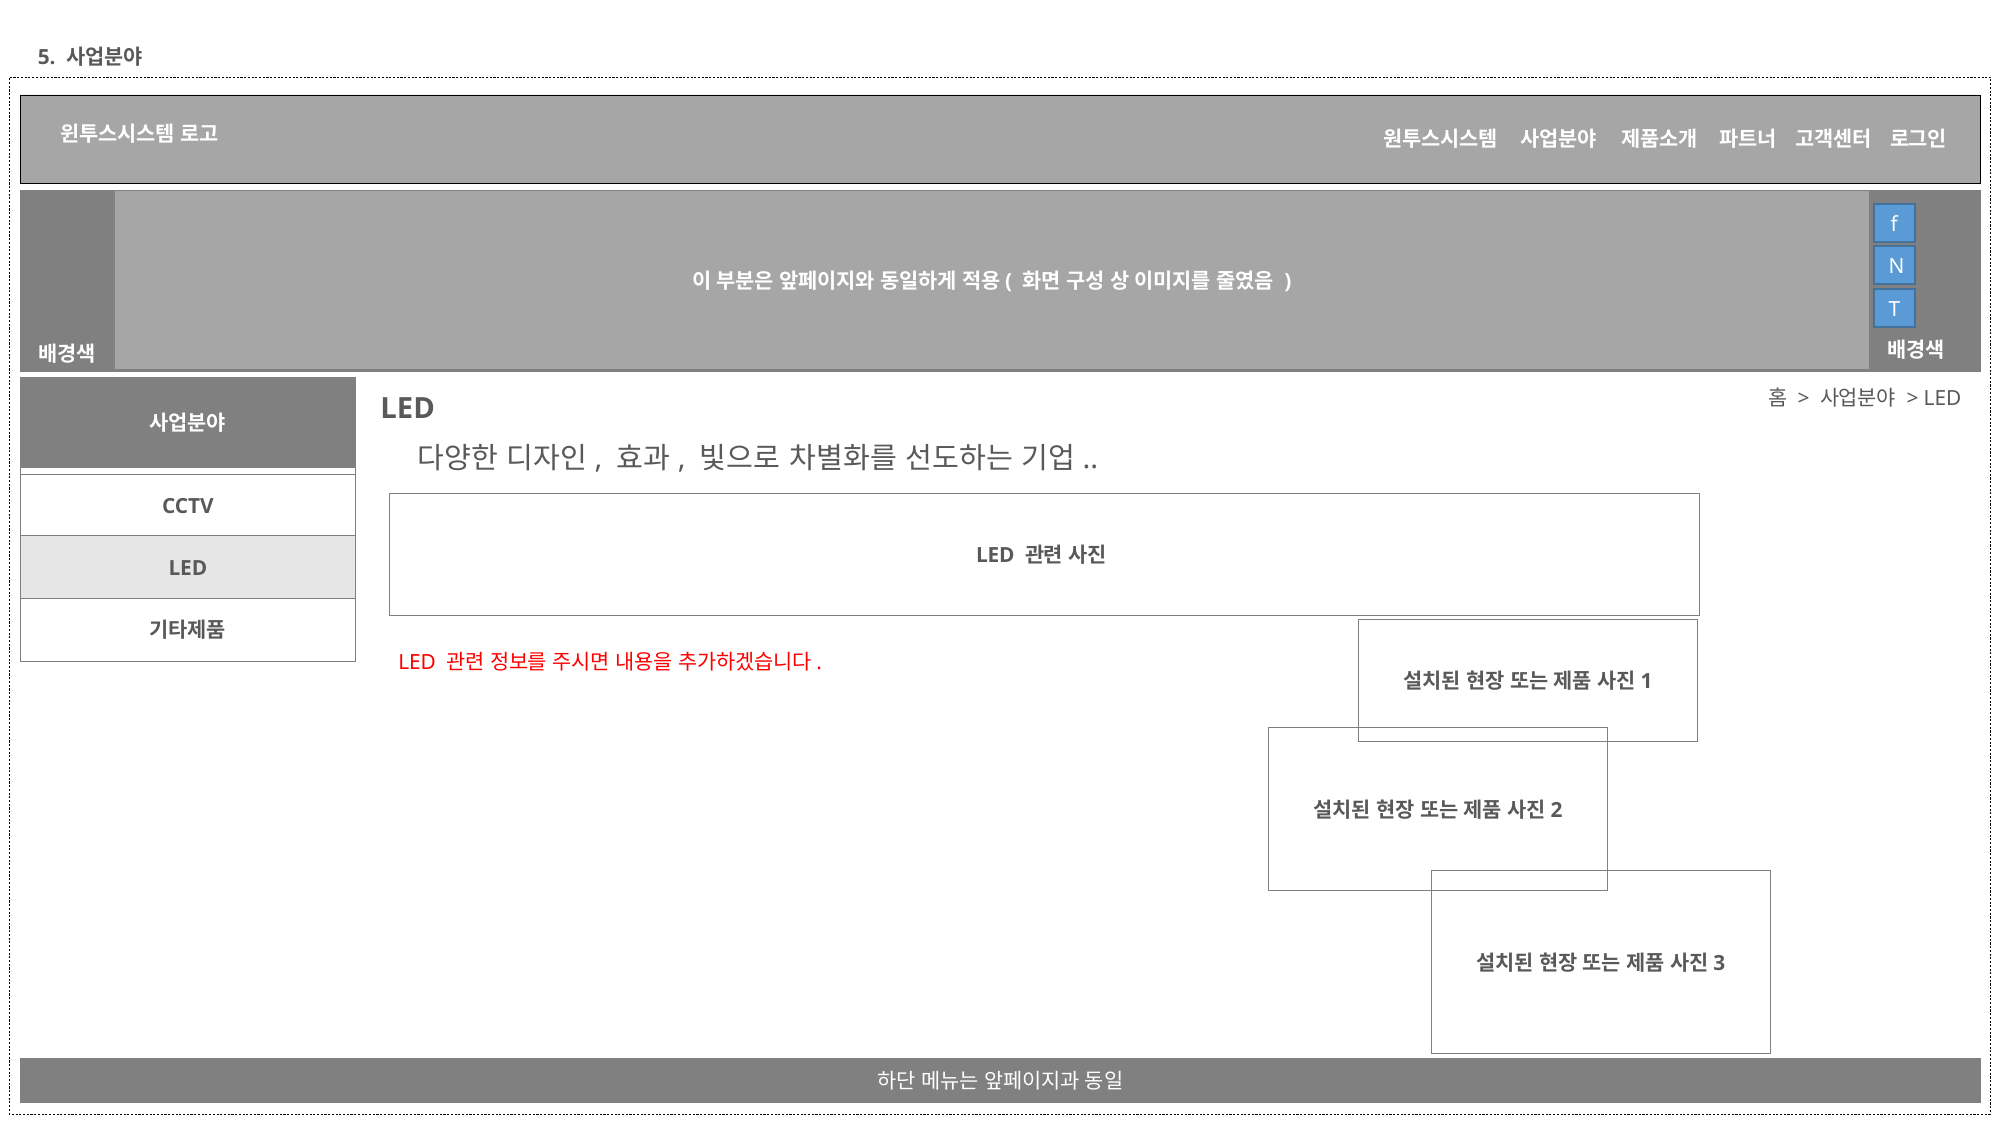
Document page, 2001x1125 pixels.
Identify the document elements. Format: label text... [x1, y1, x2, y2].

text_box [19, 468, 356, 473]
text_box N [1873, 245, 1916, 285]
text_box f [1873, 203, 1916, 243]
text_box LED 관련 정보를 주시면 내용을 추가하겠습니다. [383, 616, 977, 681]
text_box 기타제품 [19, 597, 356, 662]
text_box LED 관련 사진 [389, 492, 1700, 617]
text_box LED [19, 534, 356, 597]
text_box 배경색 [23, 332, 111, 373]
text_box [19, 189, 1981, 372]
text_box 설치된 현장 또는 제품 사진3 [1430, 869, 1772, 1054]
text_box 이 부분은 앞페이지와 동일하게 적용( 화면 구성 상 이미지를 줄였음 ) [113, 189, 1871, 370]
text_box 사업분야 [19, 377, 356, 468]
text_box LED [365, 382, 450, 432]
text_box CCTV [19, 473, 356, 534]
text_box 5. 사업분야 [23, 36, 158, 77]
text_box 배경색 [1872, 328, 1960, 369]
text_box 설치된 현장 또는 제품 사진1 [1357, 618, 1699, 743]
text_box 홈 > 사업분야 > LED [1753, 377, 1977, 418]
text_box 설치된 현장 또는 제품 사진2 [1267, 726, 1609, 891]
text_box T [1873, 288, 1916, 328]
text_box 다양한 디자인, 효과, 빛으로 차별화를 선도하는 기업.. [402, 432, 1114, 483]
